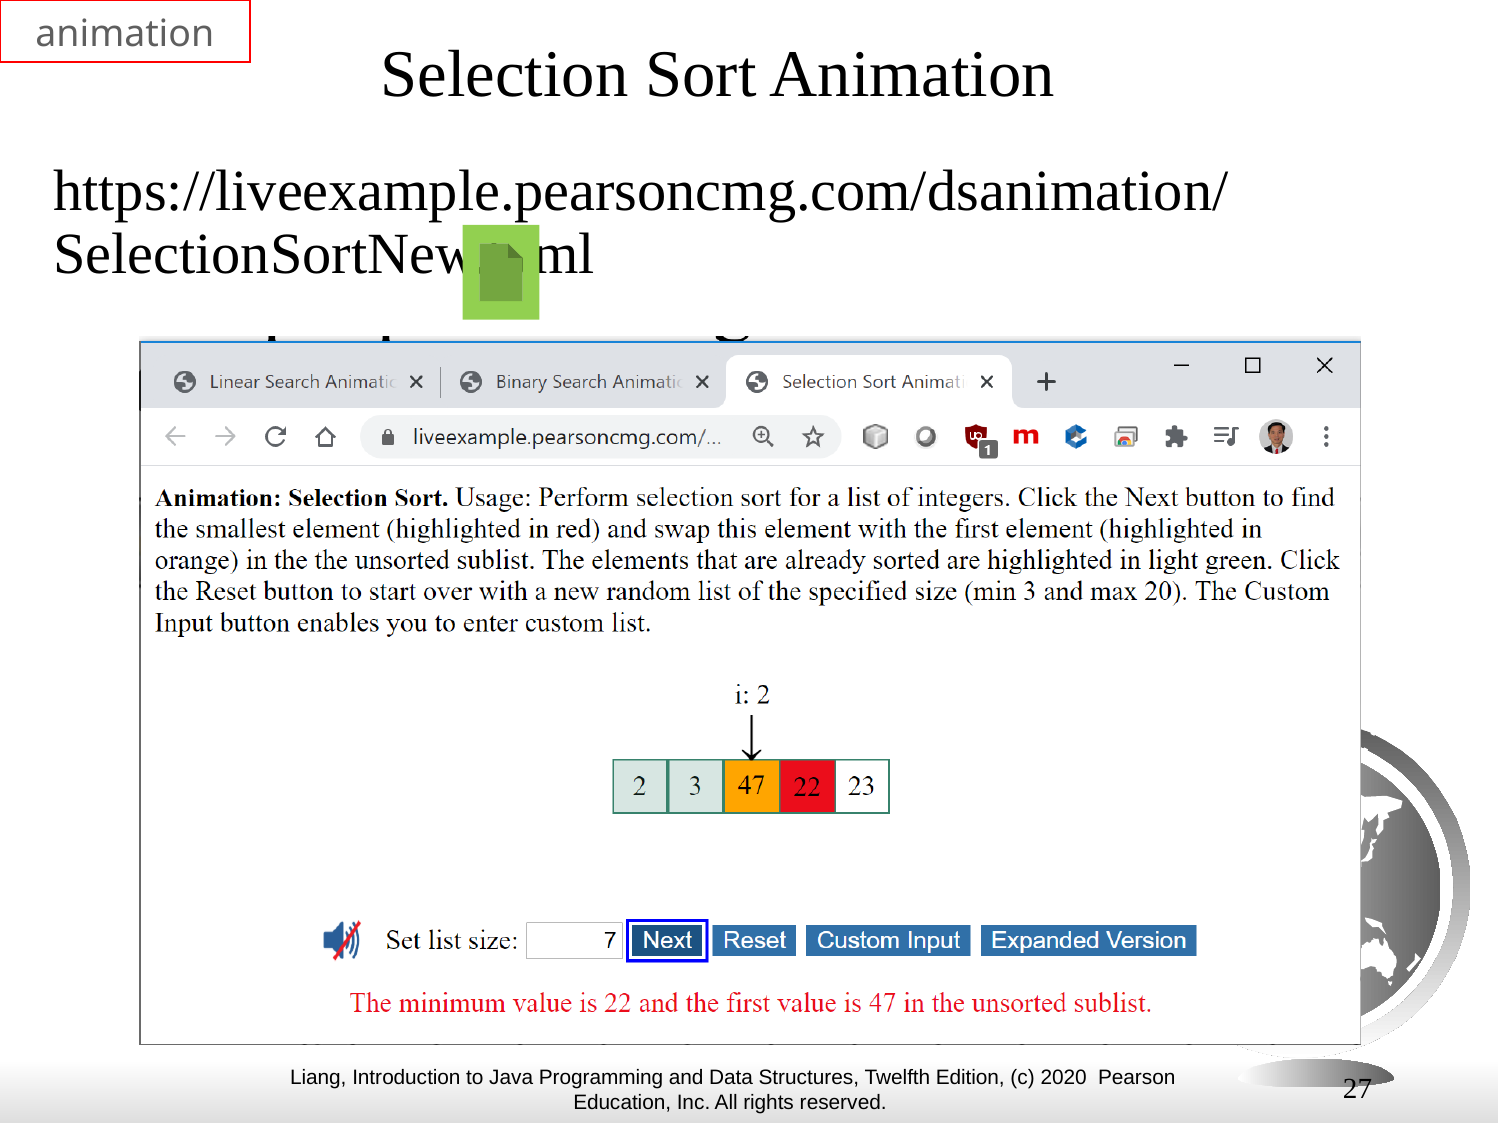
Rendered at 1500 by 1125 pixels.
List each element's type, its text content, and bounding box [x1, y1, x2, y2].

slide_number 27 [1074, 1049, 1388, 1125]
picture [139, 336, 1361, 1045]
list https://liveexample.pearsoncmg.com/dsanimation/SelectionSortNew.html [38, 250, 462, 295]
title Selection Sort Animation [37, 37, 1399, 103]
text_box [462, 224, 540, 320]
text_box animation [0, 0, 250, 63]
list https://liveexample.pearsoncmg.com/dsanimation/SelectionSortNew.html [38, 152, 1438, 246]
list https://liveexample.pearsoncmg.com/dsanimation/SelectionSortNew.html [540, 250, 1438, 295]
